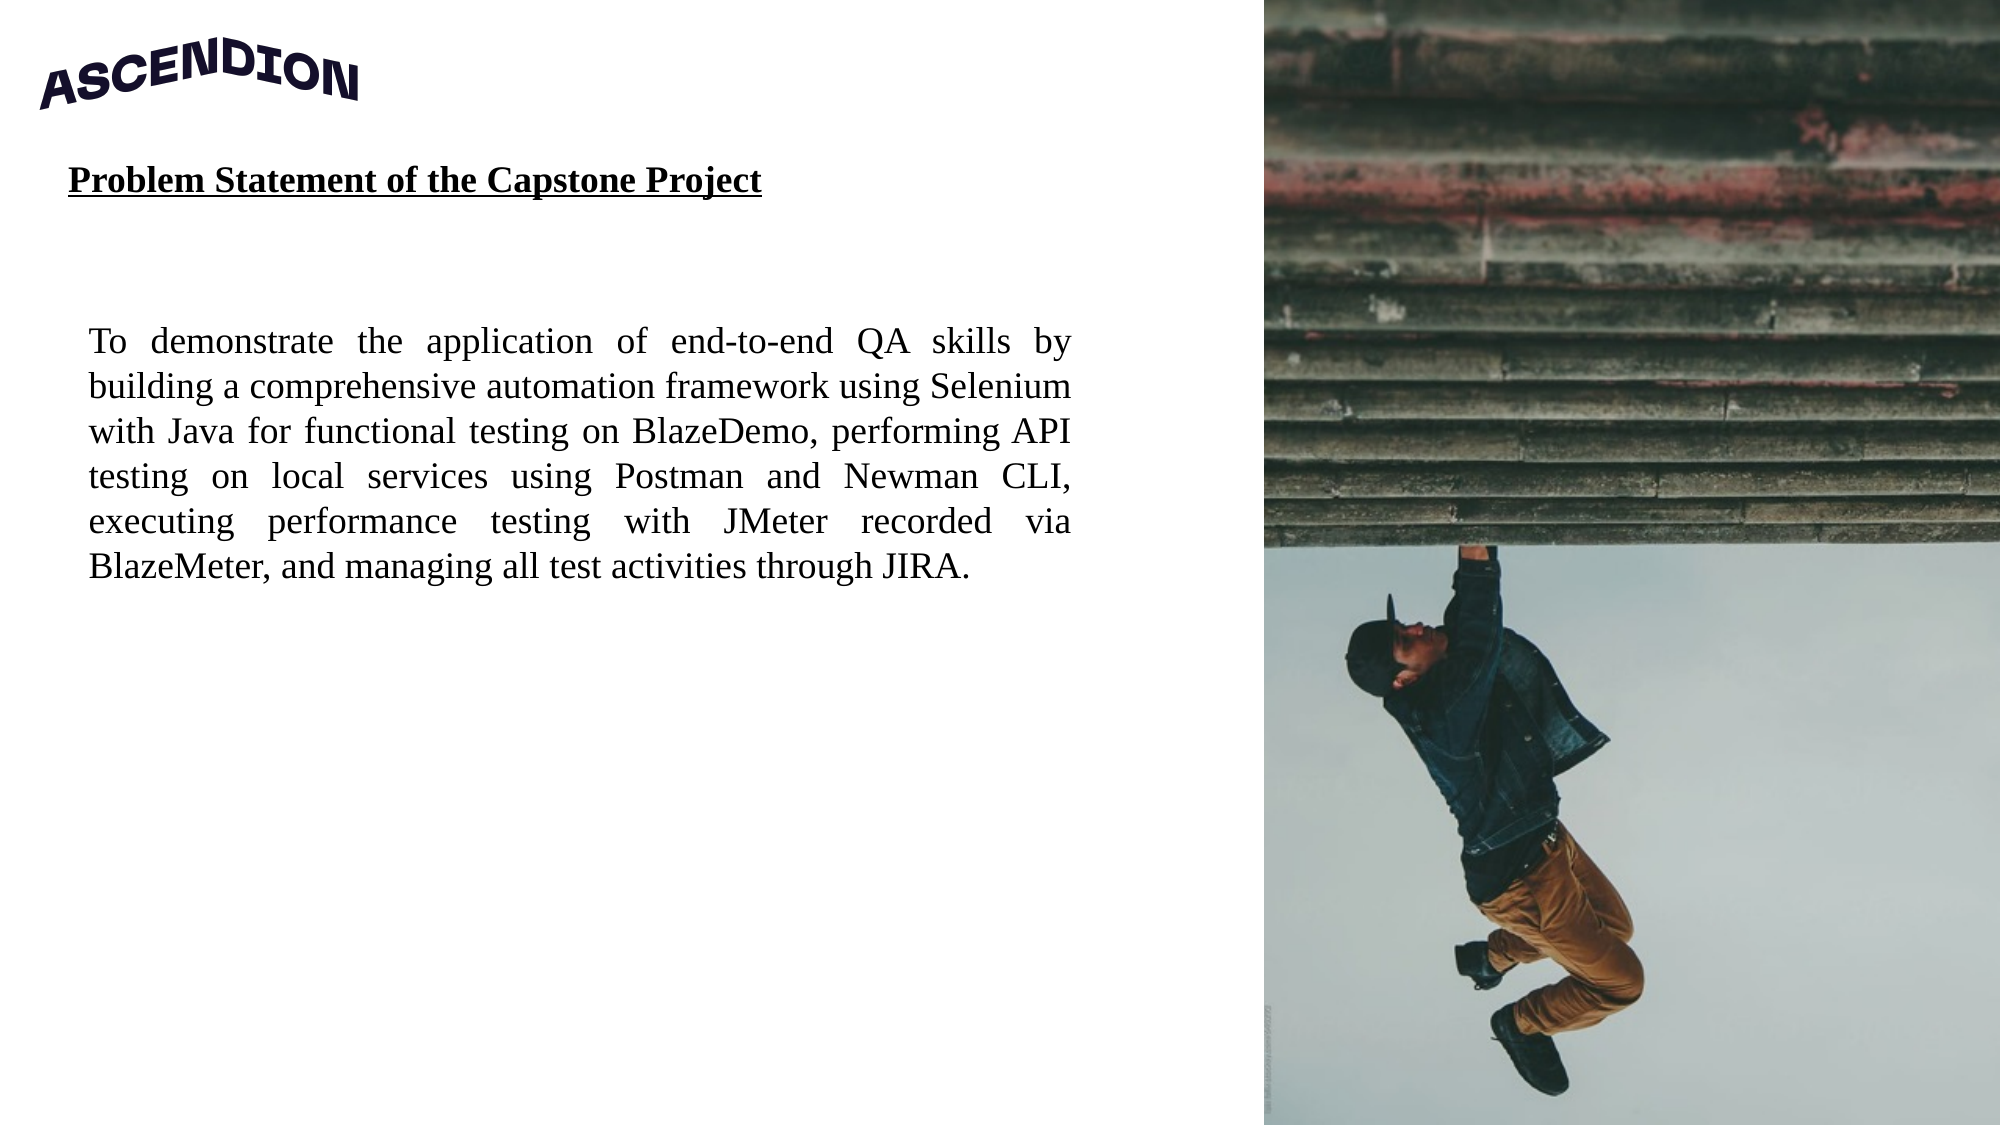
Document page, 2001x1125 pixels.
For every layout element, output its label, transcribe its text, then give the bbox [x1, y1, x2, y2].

text_box Problem Statement of the Capstone Project [53, 147, 984, 208]
picture [1, 0, 396, 148]
picture [1263, 0, 2000, 1125]
text_box To demonstrate the application of end-to-end QA skills by building a comprehensive automation framework using Selenium with Java for functional testing on BlazeDemo, performing API testing on local services using Postman and Newman CLI, executing performance testing with JMeter recorded via BlazeMeter, and managing all test activities through JIRA. [73, 308, 1088, 594]
